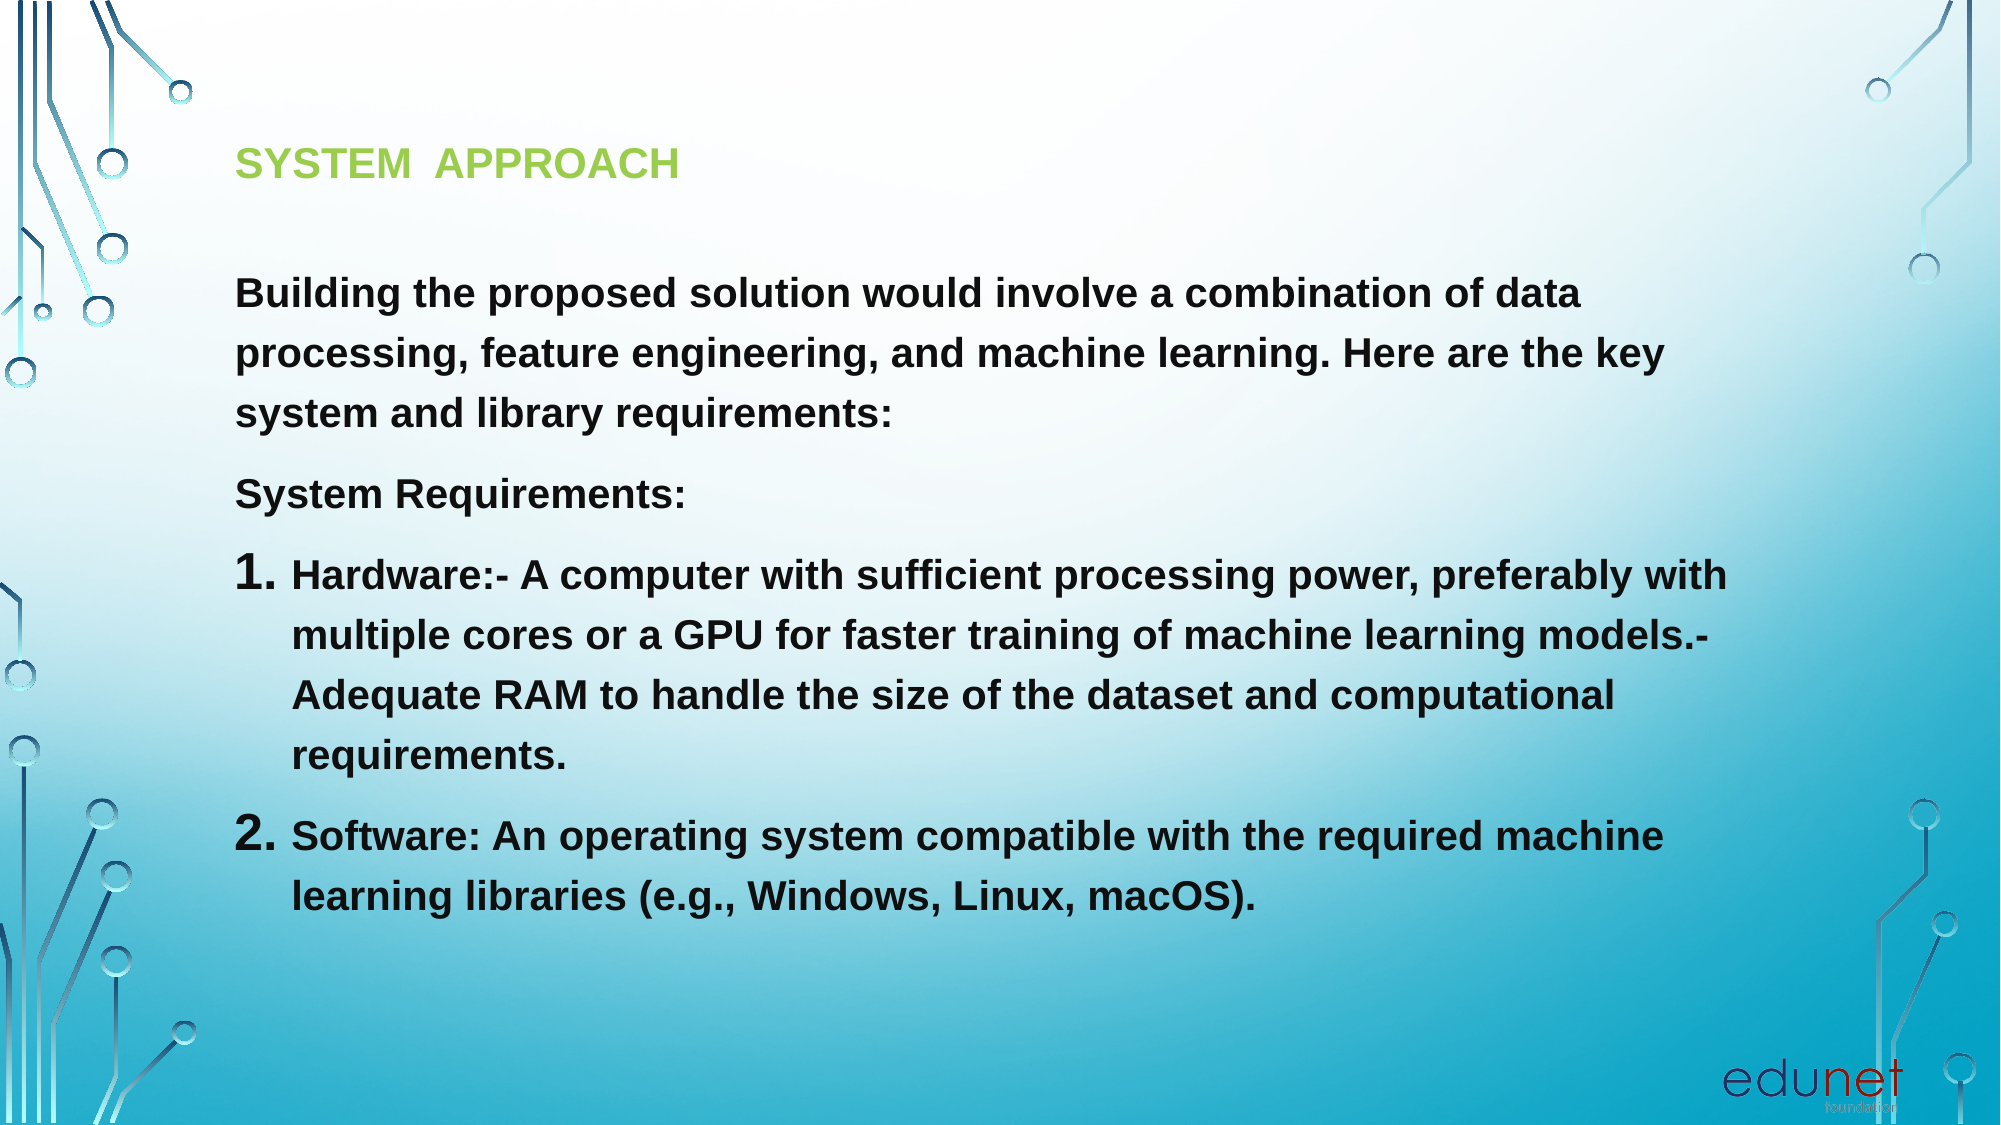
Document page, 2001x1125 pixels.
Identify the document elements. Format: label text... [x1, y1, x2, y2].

list Building the proposed solution would involve a combination of data processing, feature engineering, and machine learning. Here are the key system and library requirements: System Requirements: Hardware:- A computer with sufficient processing power, preferably with multiple cores or a GPU for faster training of machine learning models.- Adequate RAM to handle the size of the dataset and computational requirements. Software: An operating system compatible with the required machine learning libraries (e.g., Windows, Linux, macOS). [219, 248, 1813, 950]
picture [1719, 1056, 1905, 1116]
title System Approach [219, 133, 1905, 196]
